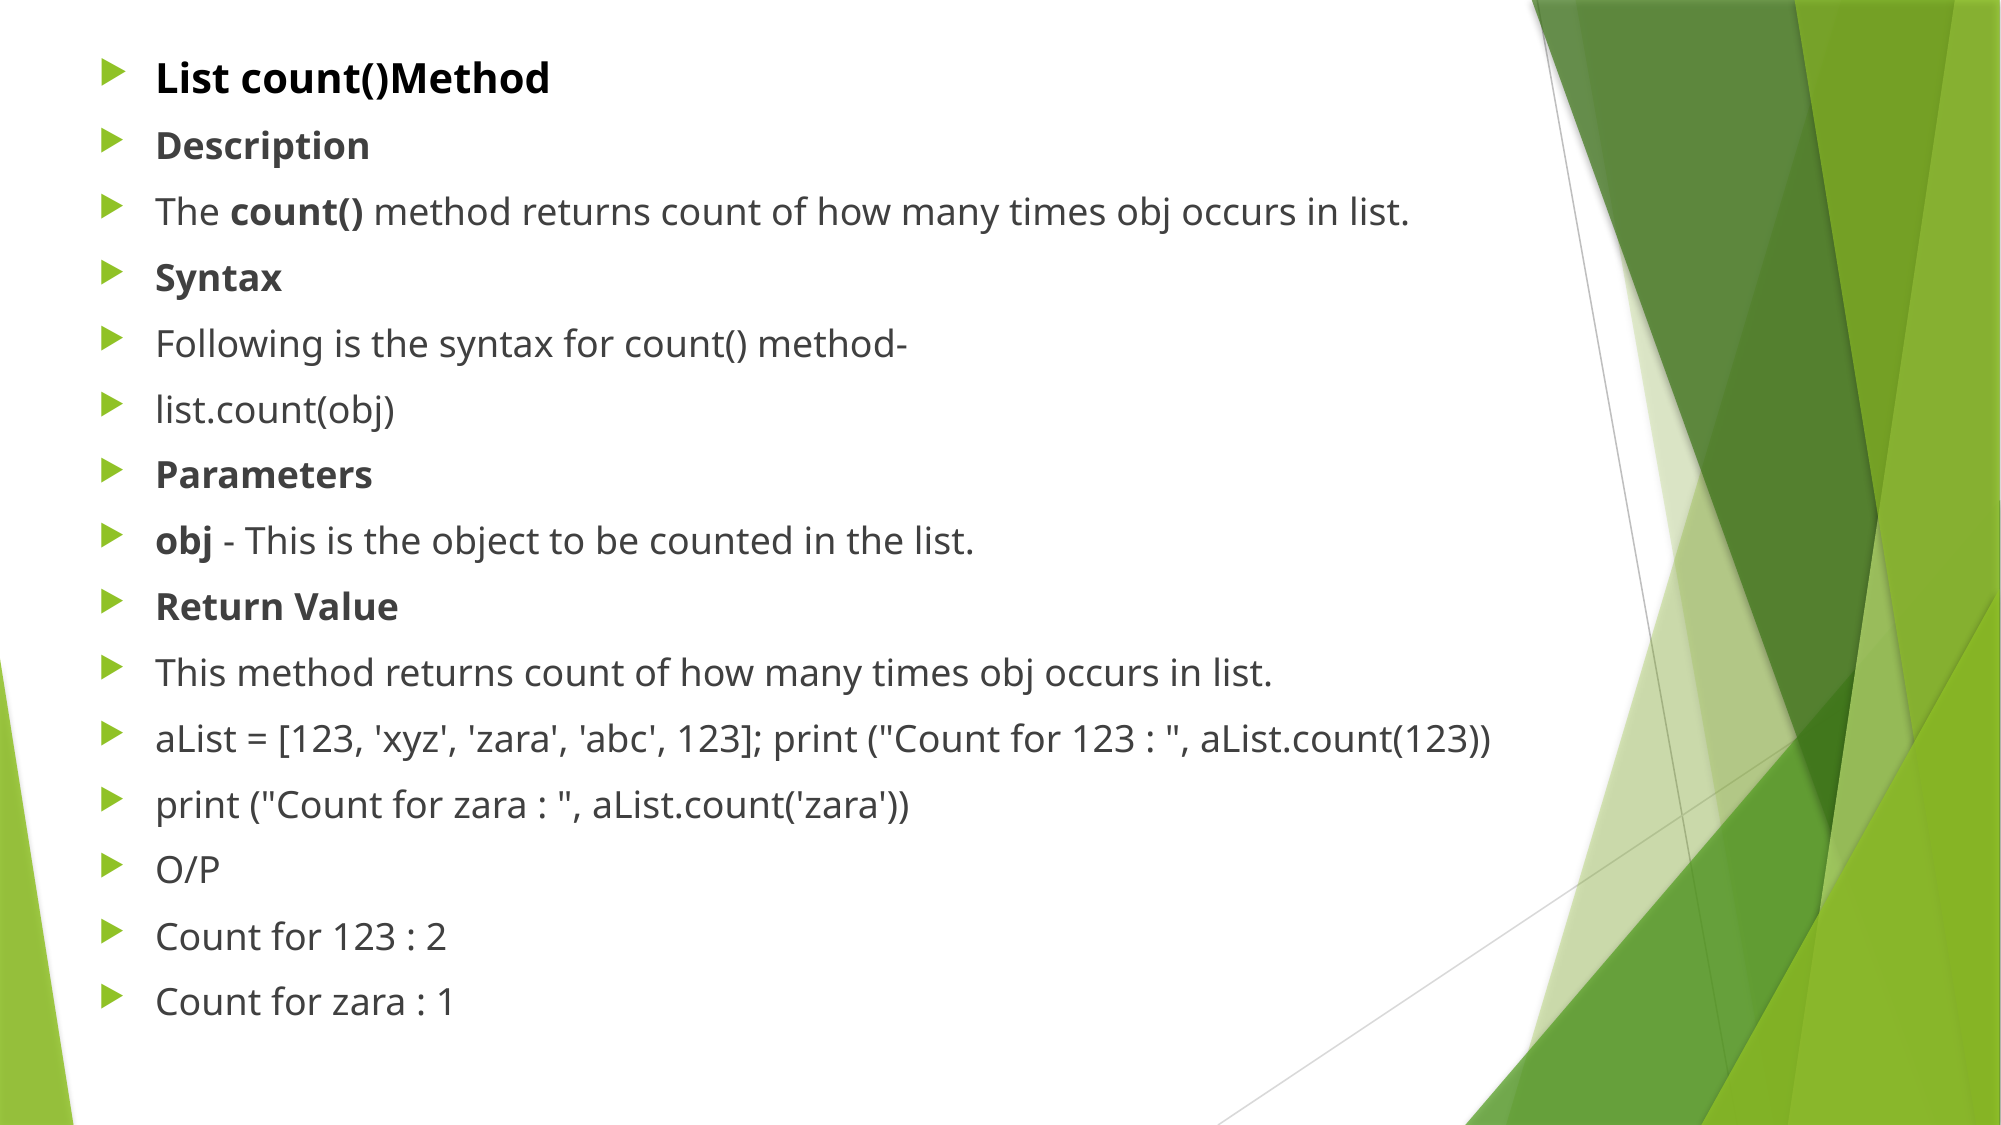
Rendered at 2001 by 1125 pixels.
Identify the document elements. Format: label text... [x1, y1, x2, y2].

list List count()Method Description The count() method returns count of how many times obj occurs in list. Syntax Following is the syntax for count() method- list.count(obj) Parameters obj - This is the object to be counted in the list. Return Value This method returns count of how many times obj occurs in list. aList = [123, 'xyz', 'zara', 'abc', 123]; print ("Count for 123 : ", aList.count(123)) print ("Count for zara : ", aList.count('zara')) O/P Count for 123 : 2 Count for zara : 1 [83, 43, 1961, 1103]
